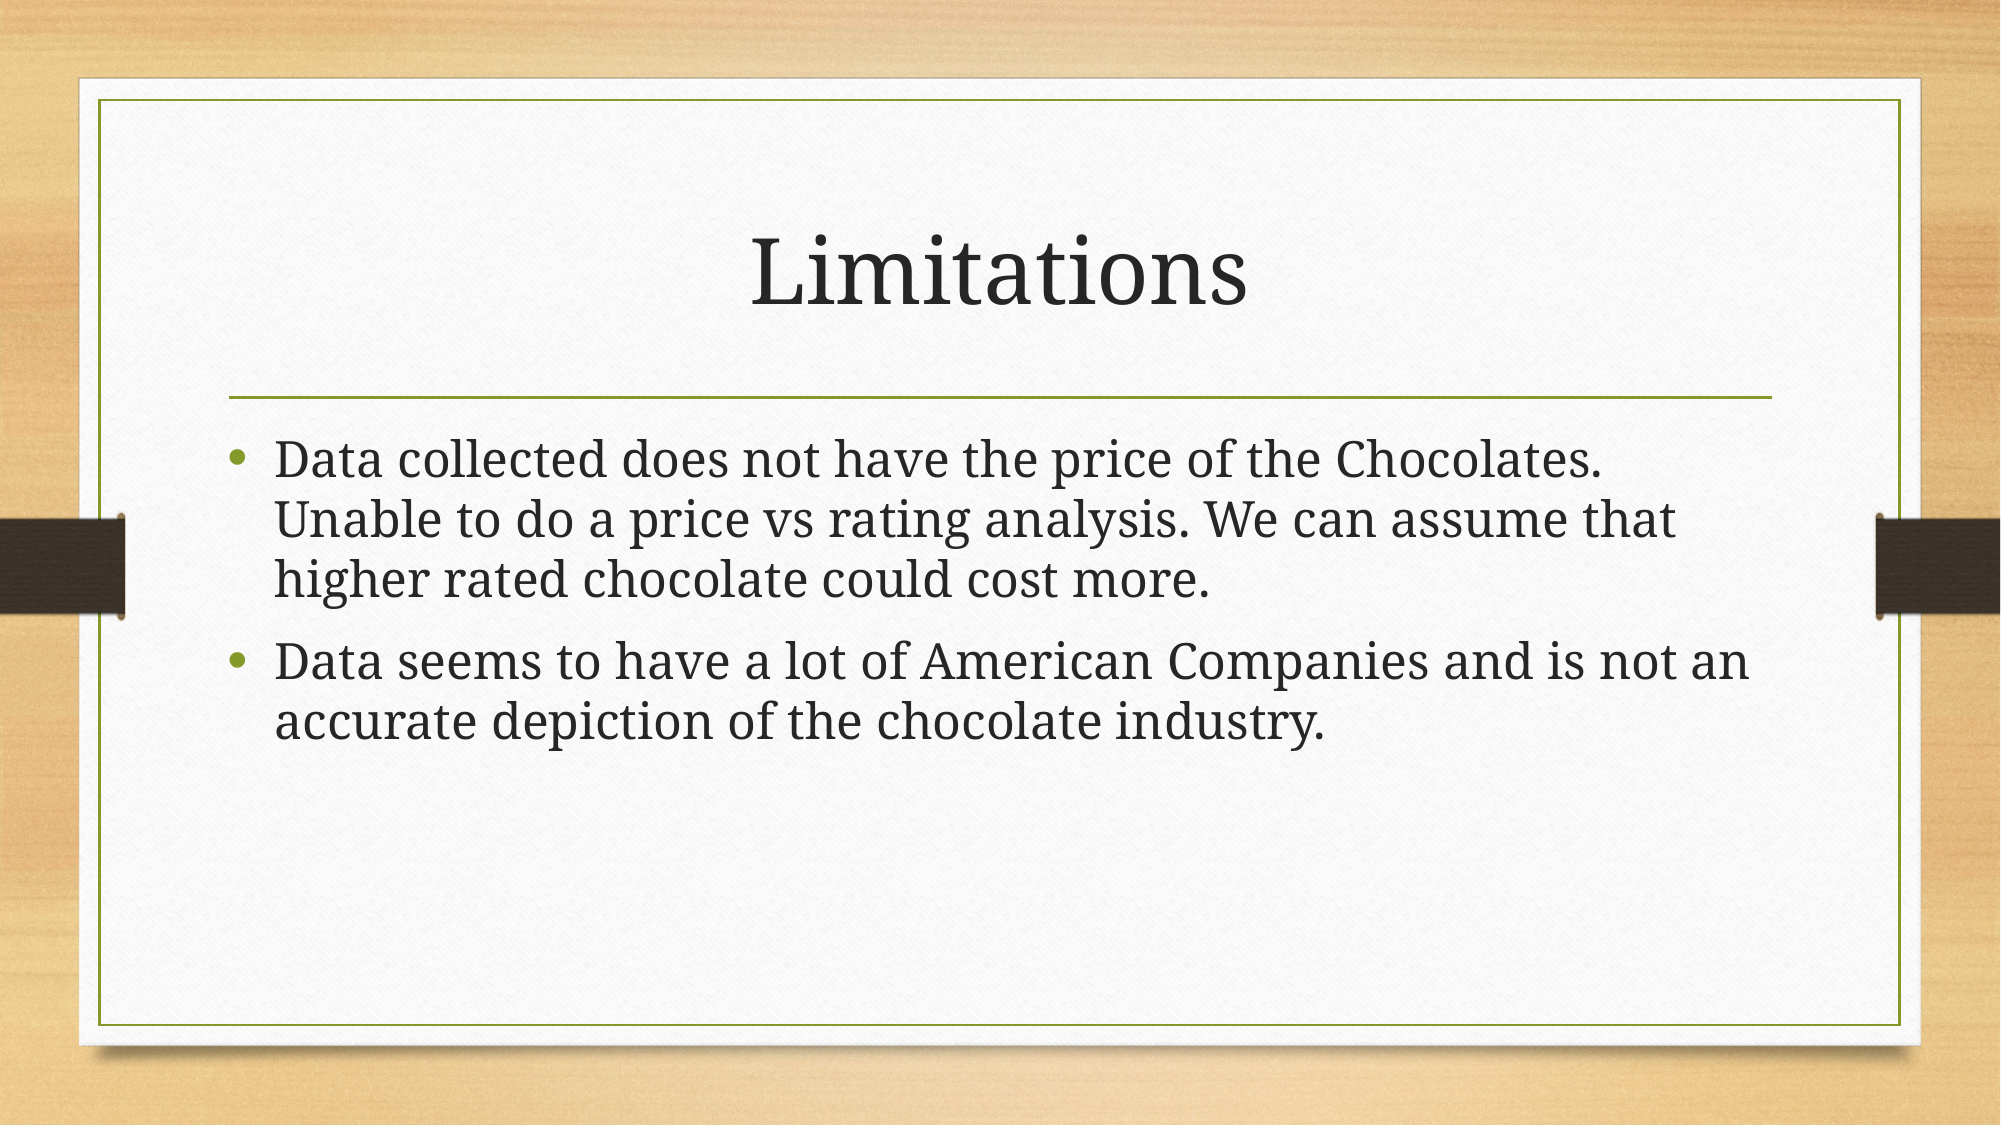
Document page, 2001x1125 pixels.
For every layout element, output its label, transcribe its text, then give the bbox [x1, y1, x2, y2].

title Limitations [212, 161, 1788, 375]
list Data collected does not have the price of the Chocolates. Unable to do a price vs rating analysis. We can assume that higher rated chocolate could cost more. Data seems to have a lot of American Companies and is not an accurate depiction of the chocolate industry. [212, 419, 1788, 964]
picture [0, 0, 2001, 1125]
